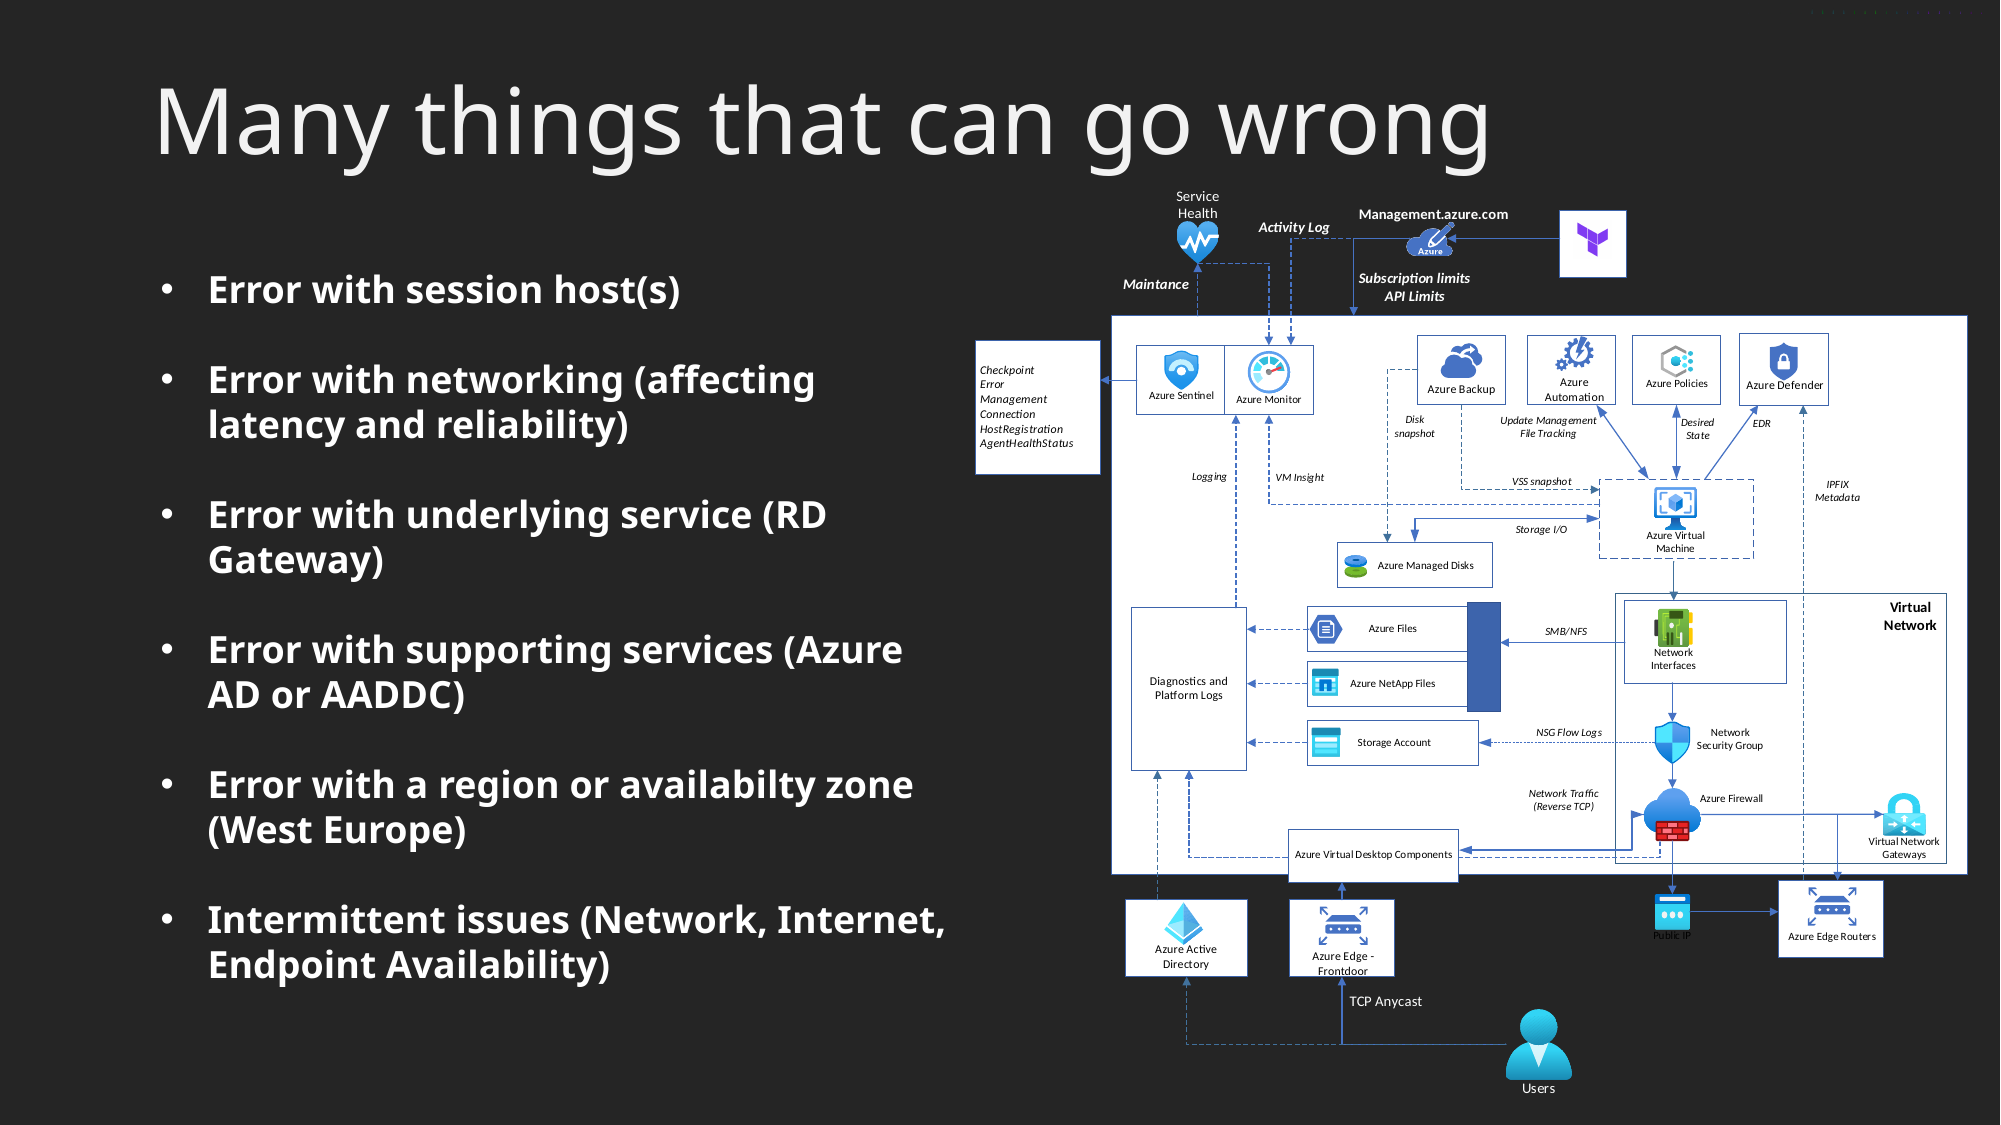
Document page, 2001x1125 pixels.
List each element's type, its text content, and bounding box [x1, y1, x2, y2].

text_box Error with session host(s) Error with networking (affecting latency and reliability) Error with underlying service (RD Gateway) Error with supporting services (Azure AD or AADDC) Error with a region or availabilty zone (West Europe) Intermittent issues (Network, Internet, Endpoint Availability) [145, 259, 971, 1084]
picture [971, 0, 2001, 1107]
title Many things that can go wrong [137, 59, 1701, 190]
